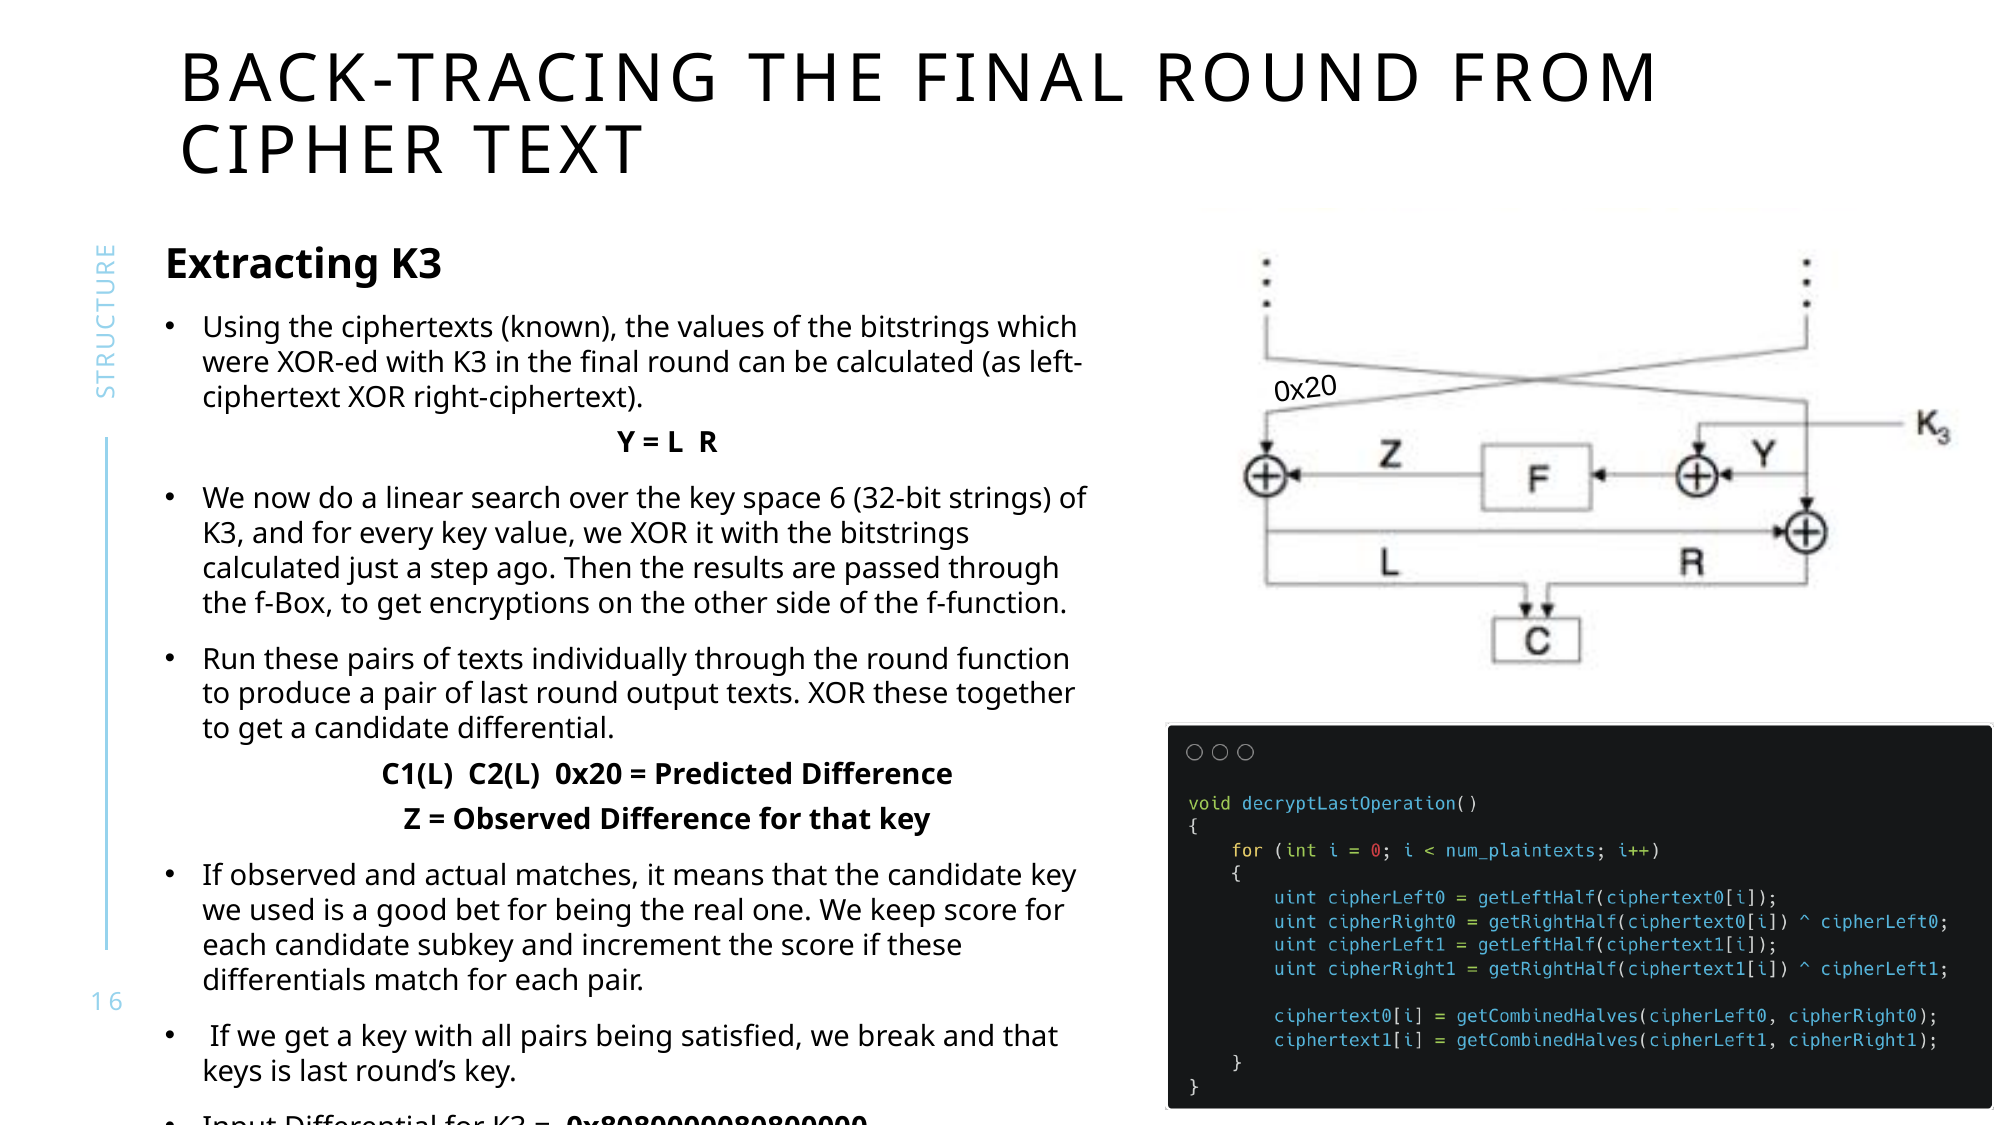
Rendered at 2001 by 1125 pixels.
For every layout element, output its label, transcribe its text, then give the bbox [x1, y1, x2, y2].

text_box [1191, 208, 2000, 717]
picture [1165, 722, 1994, 1110]
footer structure [90, 107, 122, 400]
slide_number 16 [68, 987, 144, 1018]
text_box Back-Tracing the Final Round from cipher text [164, 36, 1836, 209]
